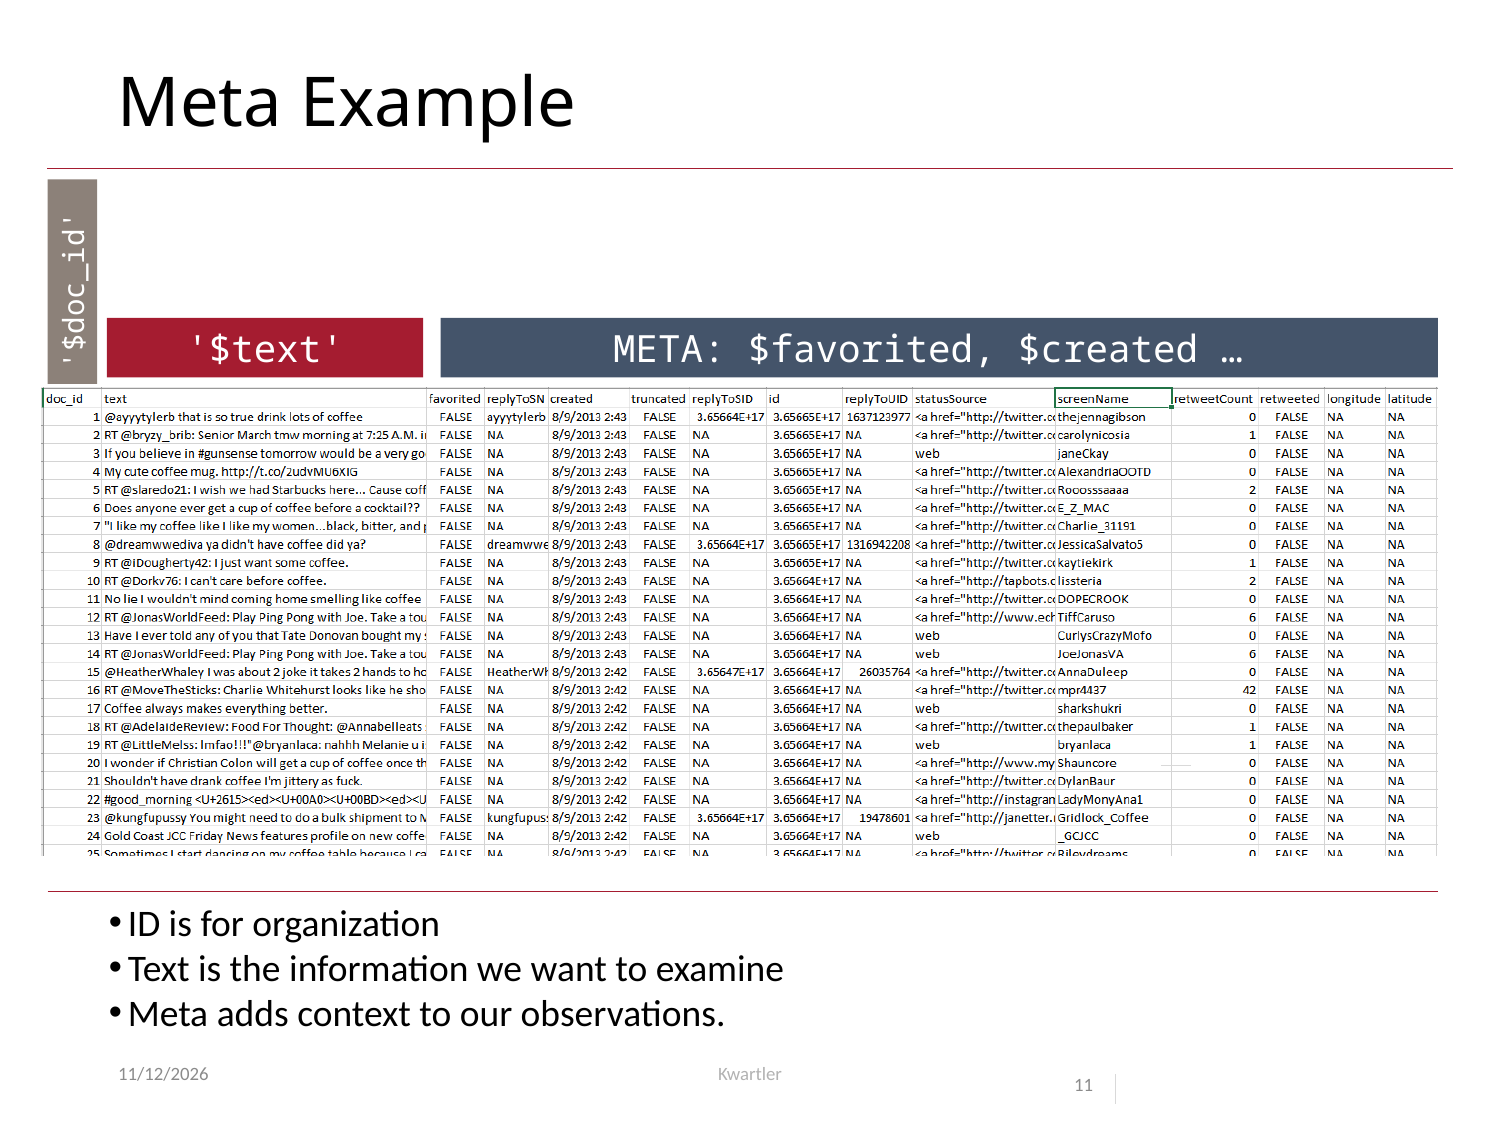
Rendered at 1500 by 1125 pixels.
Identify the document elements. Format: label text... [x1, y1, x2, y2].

picture [41, 387, 1438, 856]
text_box Meta Example [103, 59, 1397, 157]
text_box META: $favorited, $created … [440, 317, 1438, 378]
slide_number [103, 1042, 441, 1103]
text_box '$text' [106, 317, 424, 378]
text_box ID is for organization Text is the information we want to examine Meta adds context to our observations. [93, 892, 800, 1041]
text_box '$doc_id' [47, 179, 98, 384]
footer Kwartler [496, 1042, 1004, 1103]
slide_number 11 [1059, 1042, 1200, 1103]
